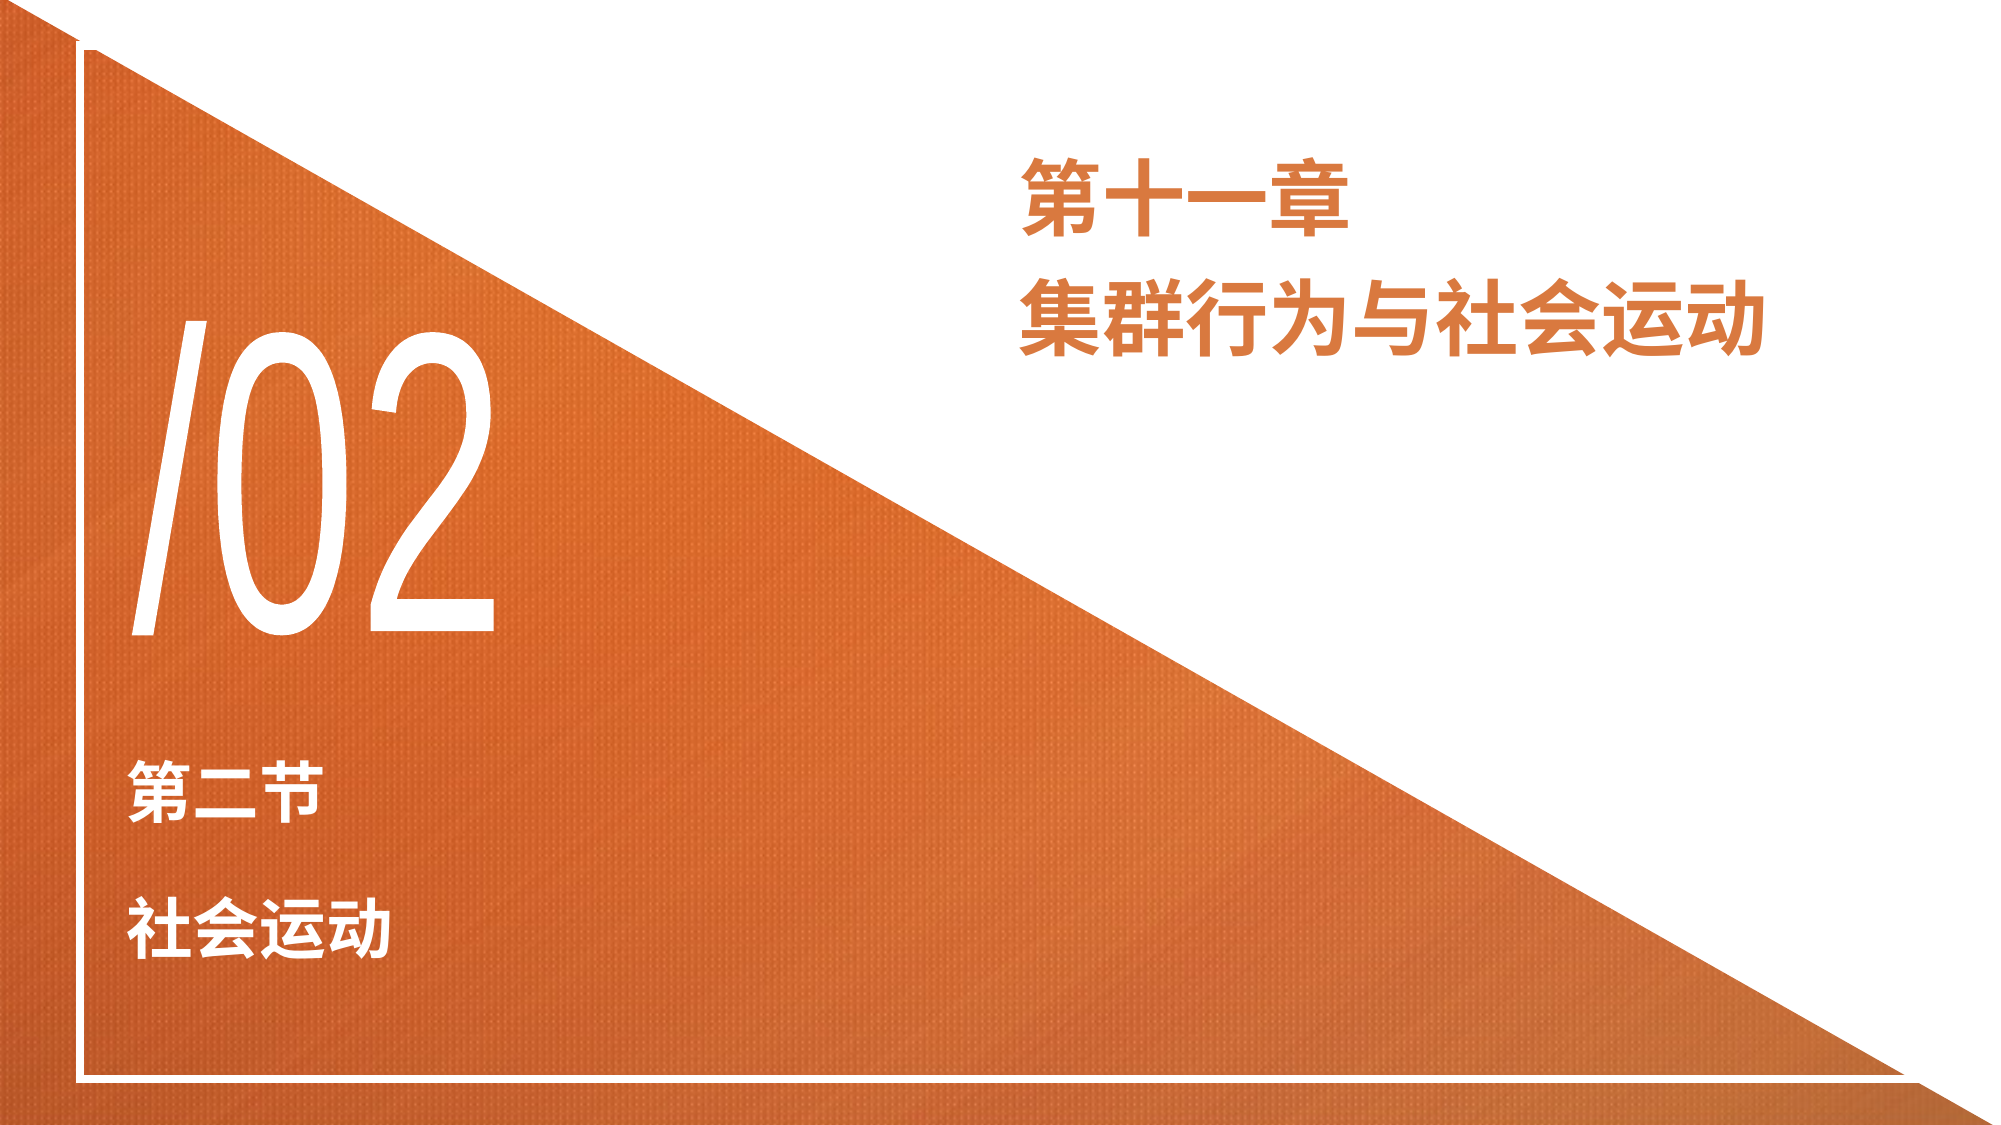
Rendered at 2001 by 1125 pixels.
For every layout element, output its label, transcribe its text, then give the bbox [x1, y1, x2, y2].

title 第二节 [110, 692, 1000, 840]
text_box 第十一章 集群行为与社会运动 [1004, 118, 1784, 374]
picture [84, 50, 1905, 1075]
picture [0, 0, 1993, 1125]
list 社会运动 [111, 839, 1000, 1007]
